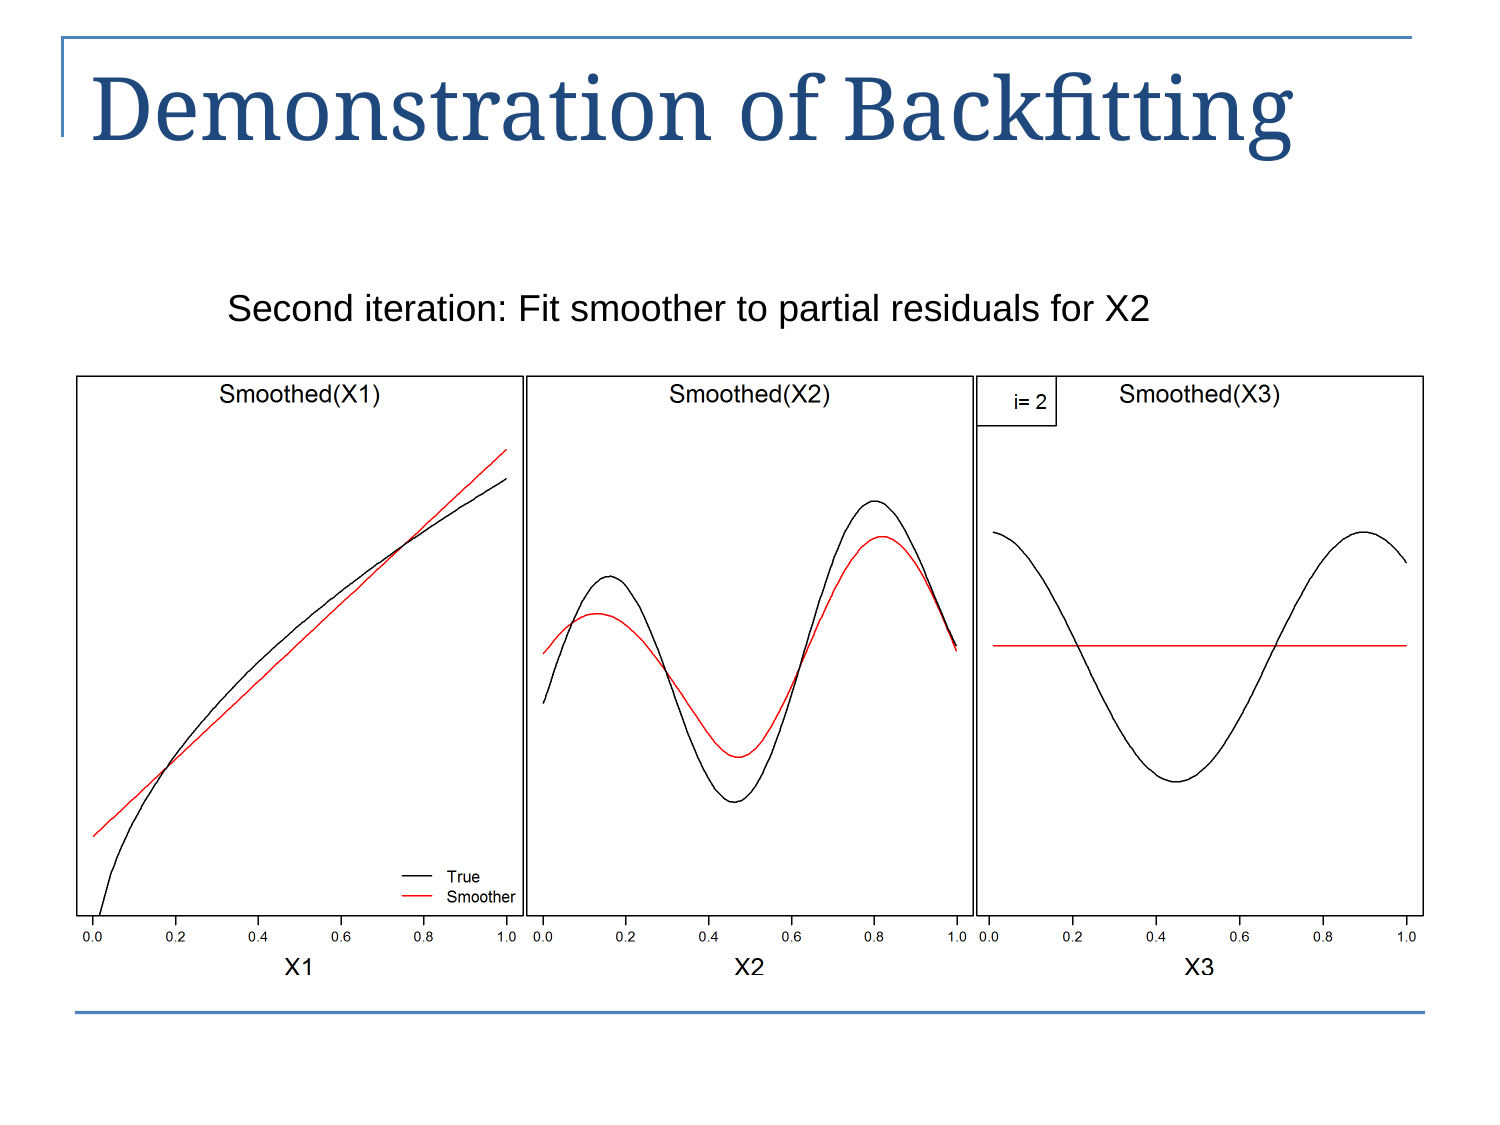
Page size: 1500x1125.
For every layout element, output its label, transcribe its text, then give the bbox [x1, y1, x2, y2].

picture [74, 374, 1426, 976]
text_box Second iteration: Fit smoother to partial residuals for X2 [212, 276, 1350, 337]
title Demonstration of Backfitting [75, 45, 1425, 233]
